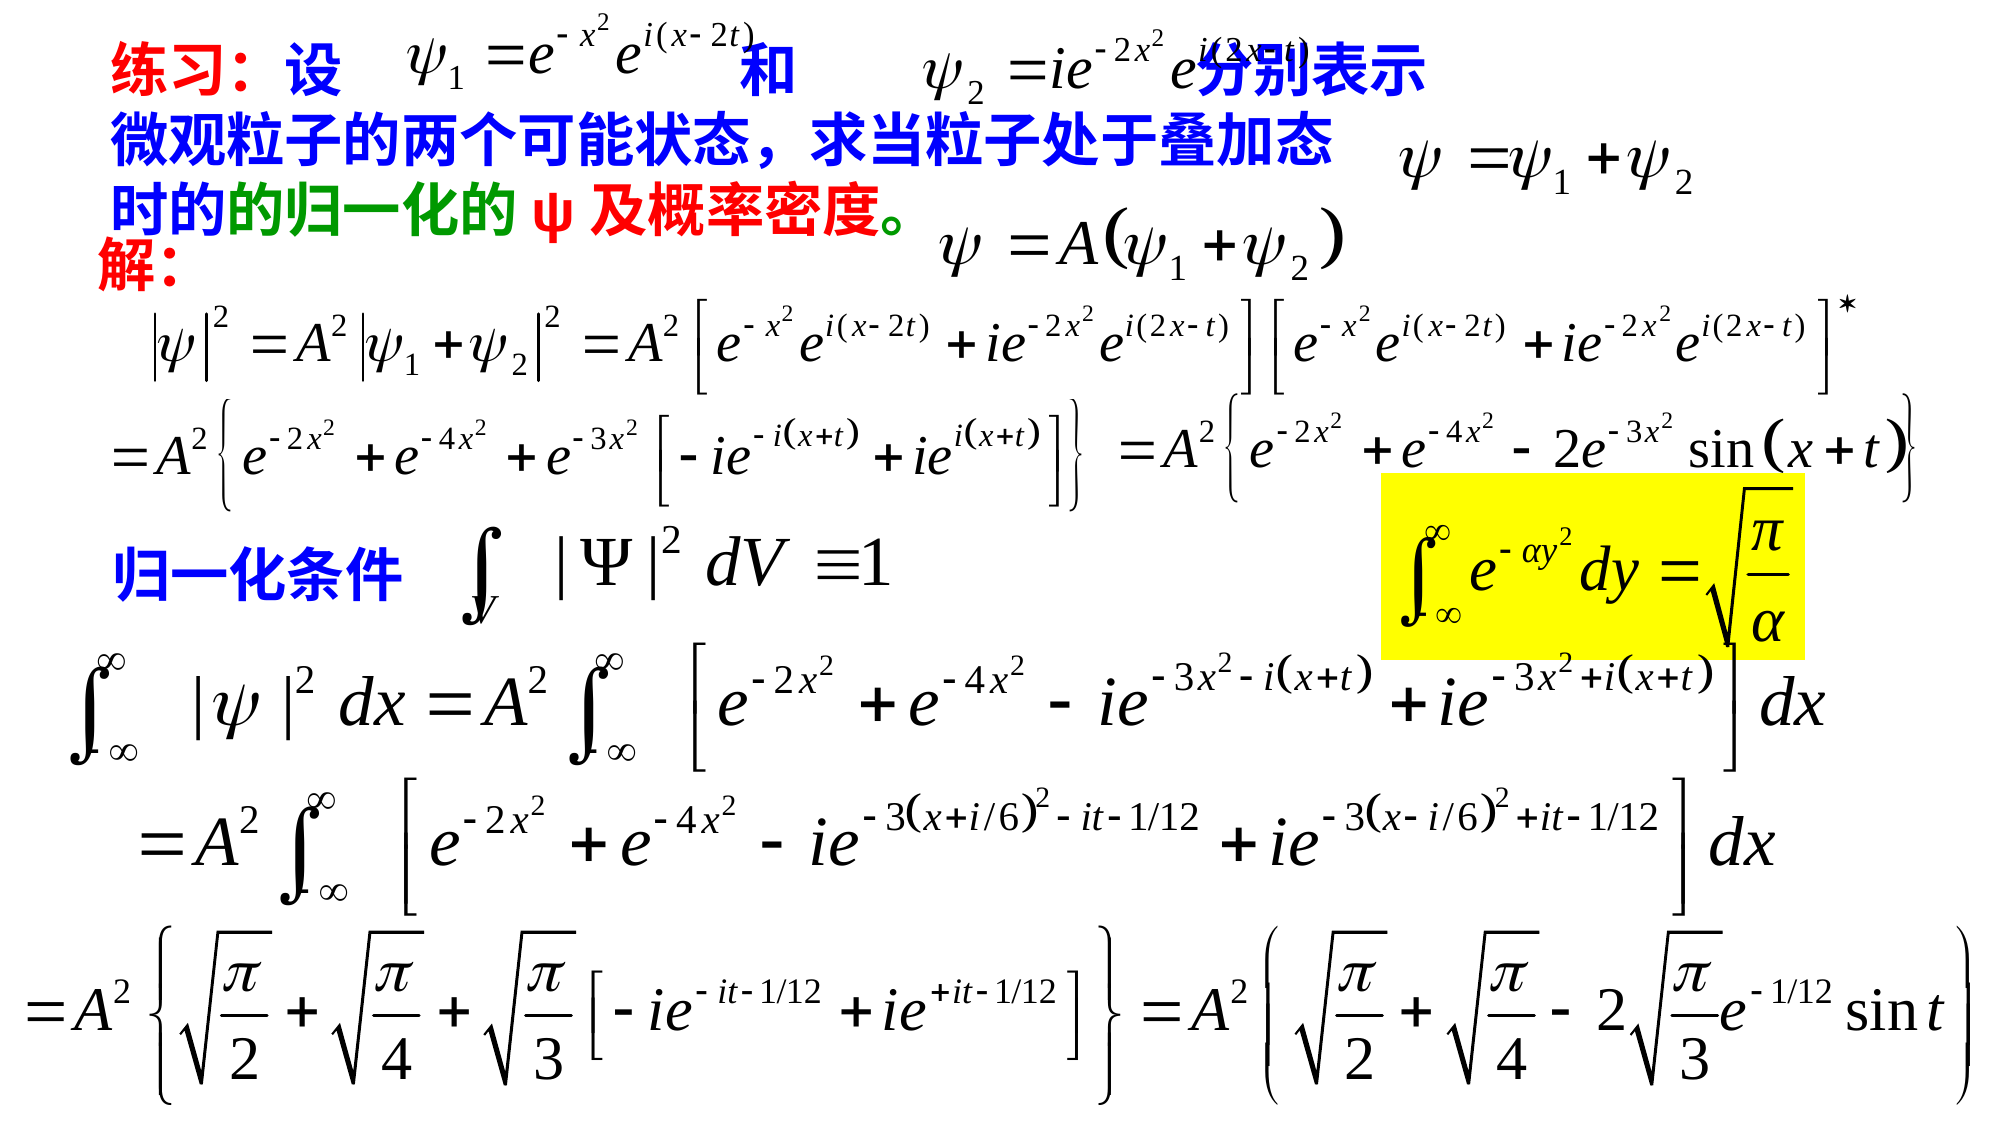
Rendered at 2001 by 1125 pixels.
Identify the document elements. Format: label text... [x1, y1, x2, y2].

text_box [918, 12, 1324, 120]
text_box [99, 399, 1101, 523]
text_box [1394, 113, 1704, 210]
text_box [934, 194, 1351, 276]
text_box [439, 485, 902, 624]
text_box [47, 625, 1840, 785]
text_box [144, 276, 1866, 399]
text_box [402, 0, 768, 105]
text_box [123, 764, 1792, 911]
text_box 归一化条件 [97, 530, 419, 616]
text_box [11, 911, 1989, 1120]
text_box 解： [82, 220, 230, 306]
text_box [1381, 472, 1806, 624]
text_box 练习：设 和 分别表示 微观粒子的两个可能状态，求当粒子处于叠加态 时的的归一化的ψ及概率密度。 [95, 25, 1820, 251]
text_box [1106, 392, 1935, 515]
